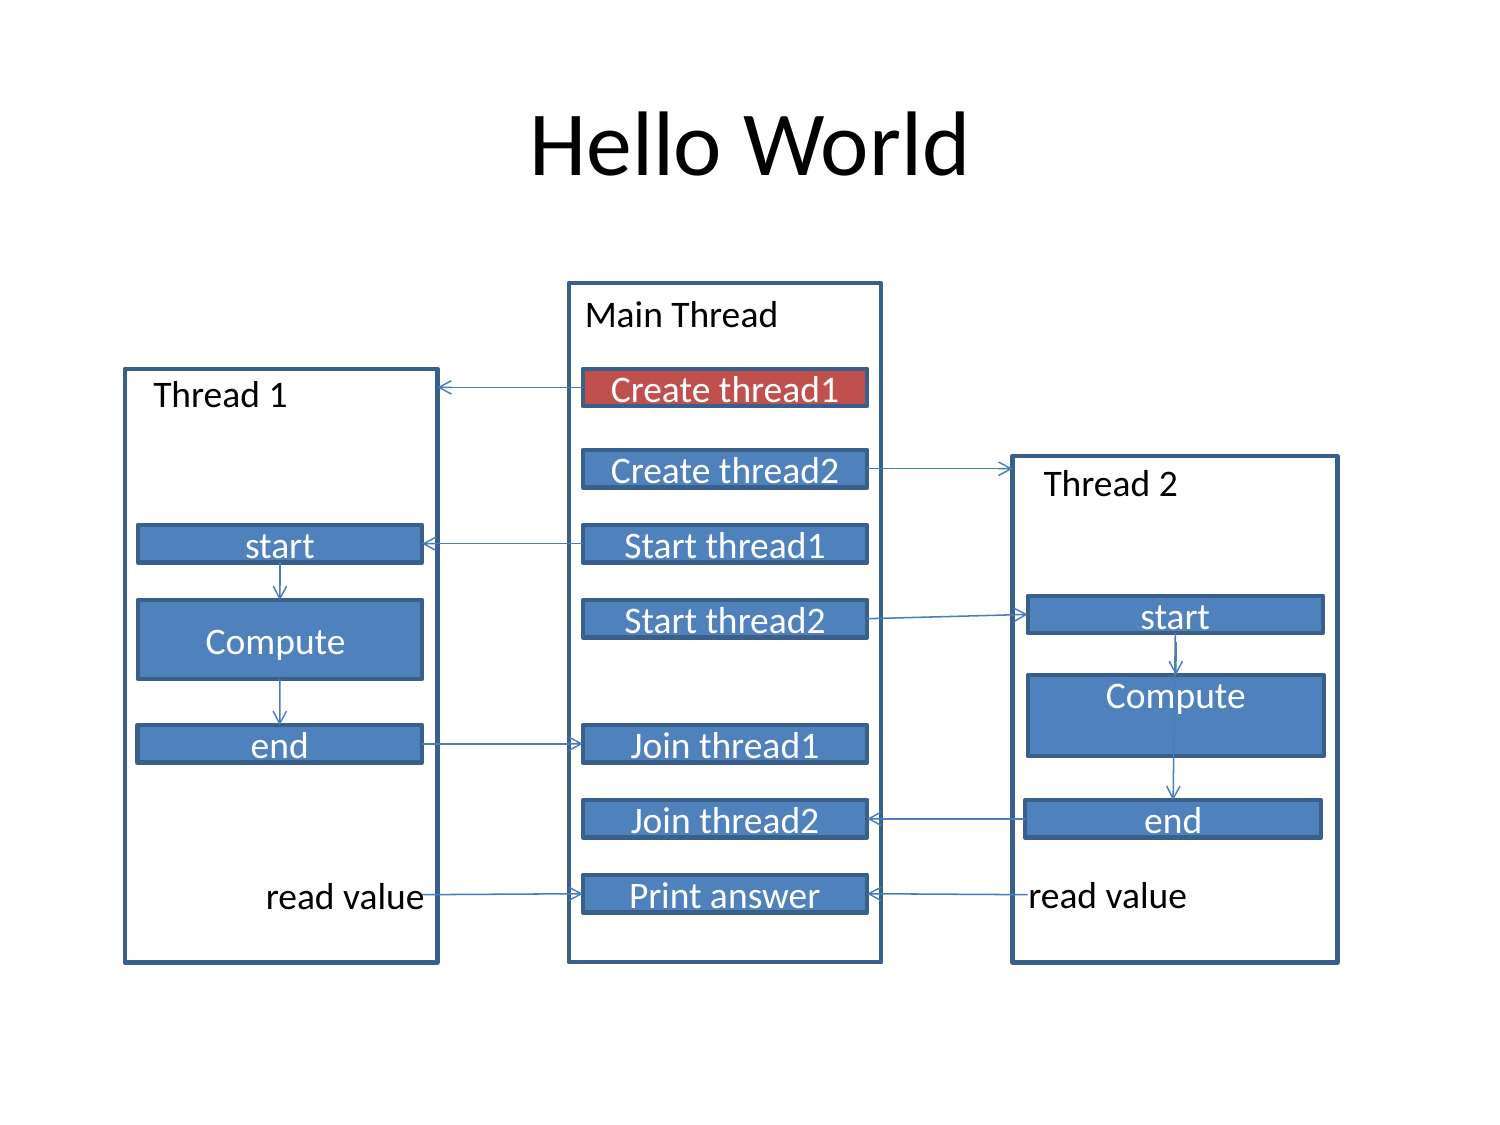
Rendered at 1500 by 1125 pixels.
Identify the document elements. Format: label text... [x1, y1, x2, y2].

text_box Start thread1 [581, 523, 869, 565]
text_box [866, 614, 1028, 619]
text_box Thread 1 [138, 362, 303, 423]
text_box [572, 896, 581, 901]
text_box read value [251, 864, 440, 925]
text_box Start thread2 [581, 598, 869, 640]
text_box read value [1013, 863, 1203, 924]
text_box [1172, 632, 1176, 646]
text_box Join thread1 [581, 723, 869, 765]
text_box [567, 895, 575, 901]
title Hello World [75, 45, 1425, 233]
text_box Create thread1 [581, 367, 869, 408]
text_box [869, 896, 878, 901]
text_box [567, 903, 883, 964]
text_box Create thread2 [581, 448, 869, 490]
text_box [1168, 636, 1180, 805]
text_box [1013, 896, 1027, 901]
text_box [123, 367, 440, 965]
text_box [875, 895, 883, 901]
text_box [1172, 677, 1176, 801]
text_box end [135, 723, 424, 765]
text_box [1010, 454, 1340, 965]
text_box [567, 281, 883, 892]
text_box start [136, 523, 424, 565]
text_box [422, 896, 440, 901]
text_box Print answer [581, 873, 869, 915]
text_box Join thread2 [581, 798, 869, 840]
